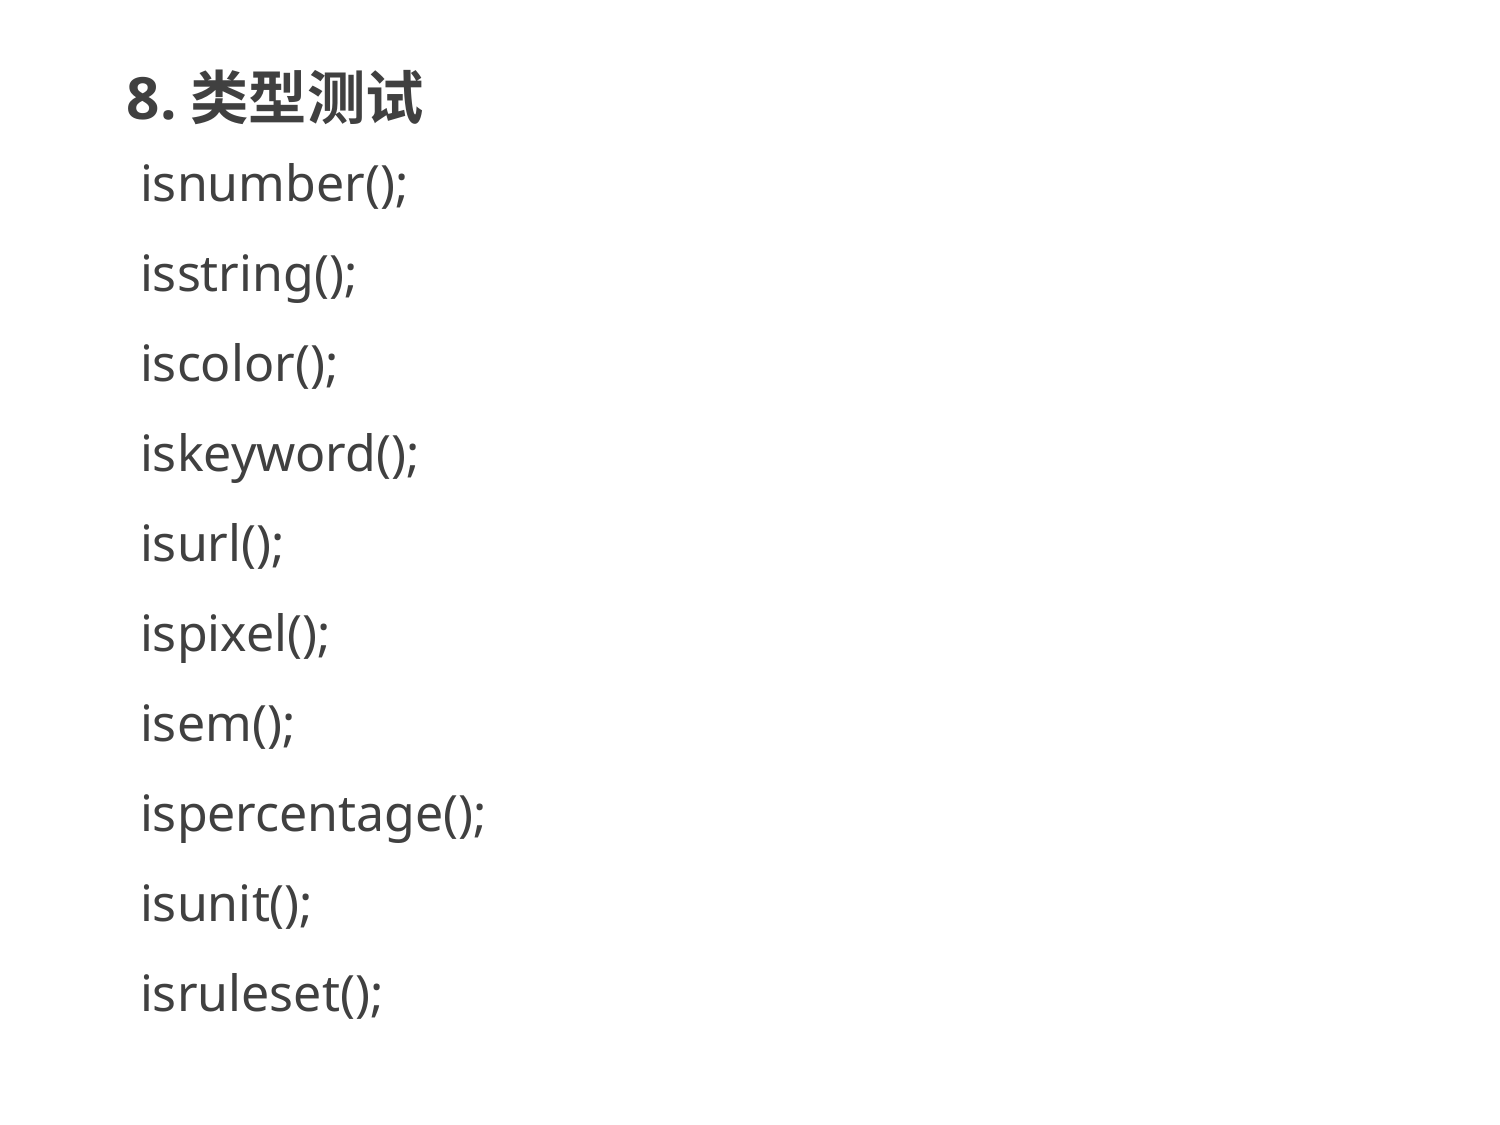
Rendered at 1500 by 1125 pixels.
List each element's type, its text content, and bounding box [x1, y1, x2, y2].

text_box 8.类型测试 [112, 19, 1388, 113]
text_box isnumber(); isstring(); iscolor(); iskeyword(); isurl(); ispixel(); isem(); ispercentage(); isunit(); isruleset(); [112, 113, 1388, 1029]
